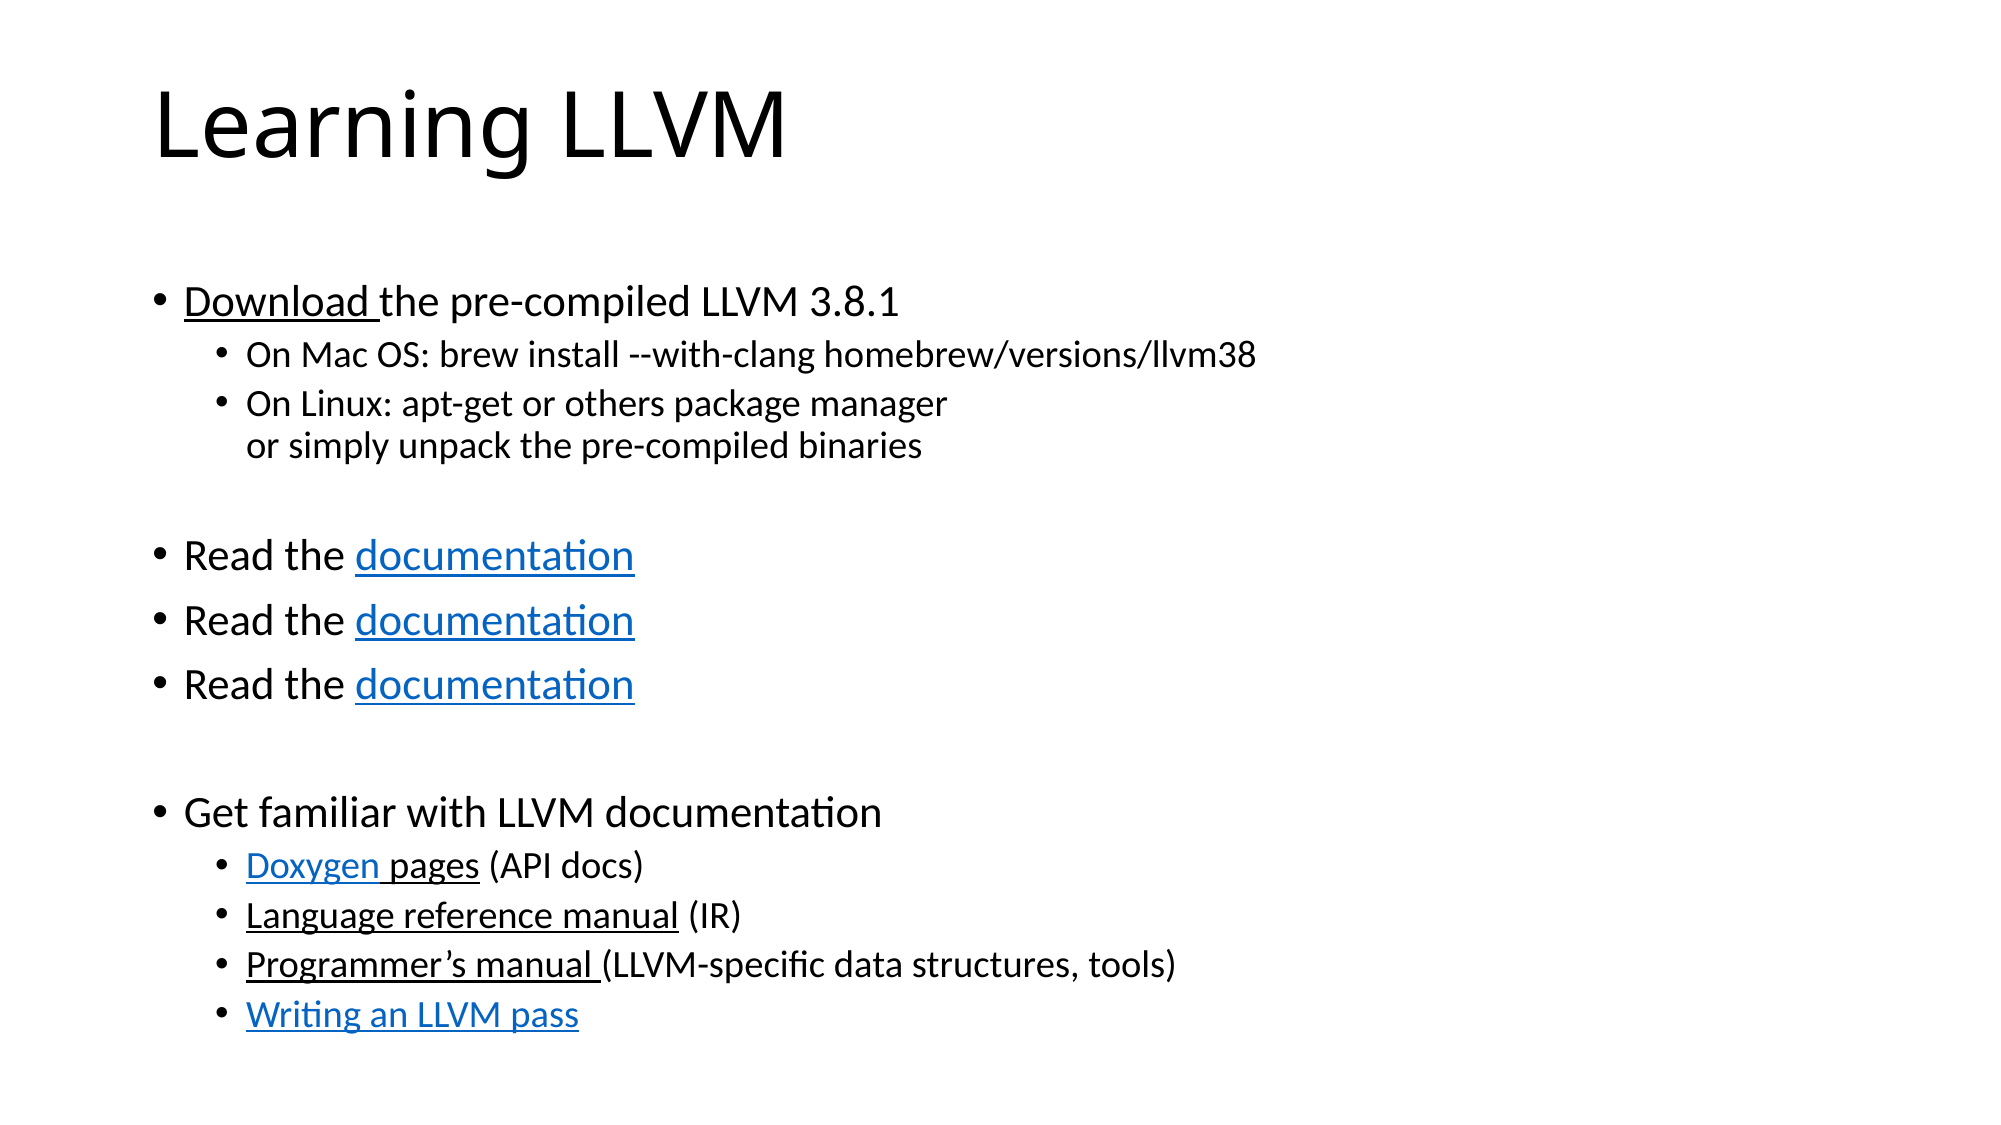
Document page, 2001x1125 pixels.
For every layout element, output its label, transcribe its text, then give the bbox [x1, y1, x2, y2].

list Download the pre-compiled LLVM 3.8.1 On Mac OS: brew install --with-clang homebrew/versions/llvm38 On Linux: apt-get or others package manager or simply unpack the pre-compiled binaries Read the documentation Read the documentation Read the documentation Get familiar with LLVM documentation Doxygen pages (API docs) Language reference manual (IR) Programmer’s manual (LLVM-specific data structures, tools) Writing an LLVM pass [137, 270, 1863, 1053]
title Learning LLVM [137, 40, 1863, 215]
